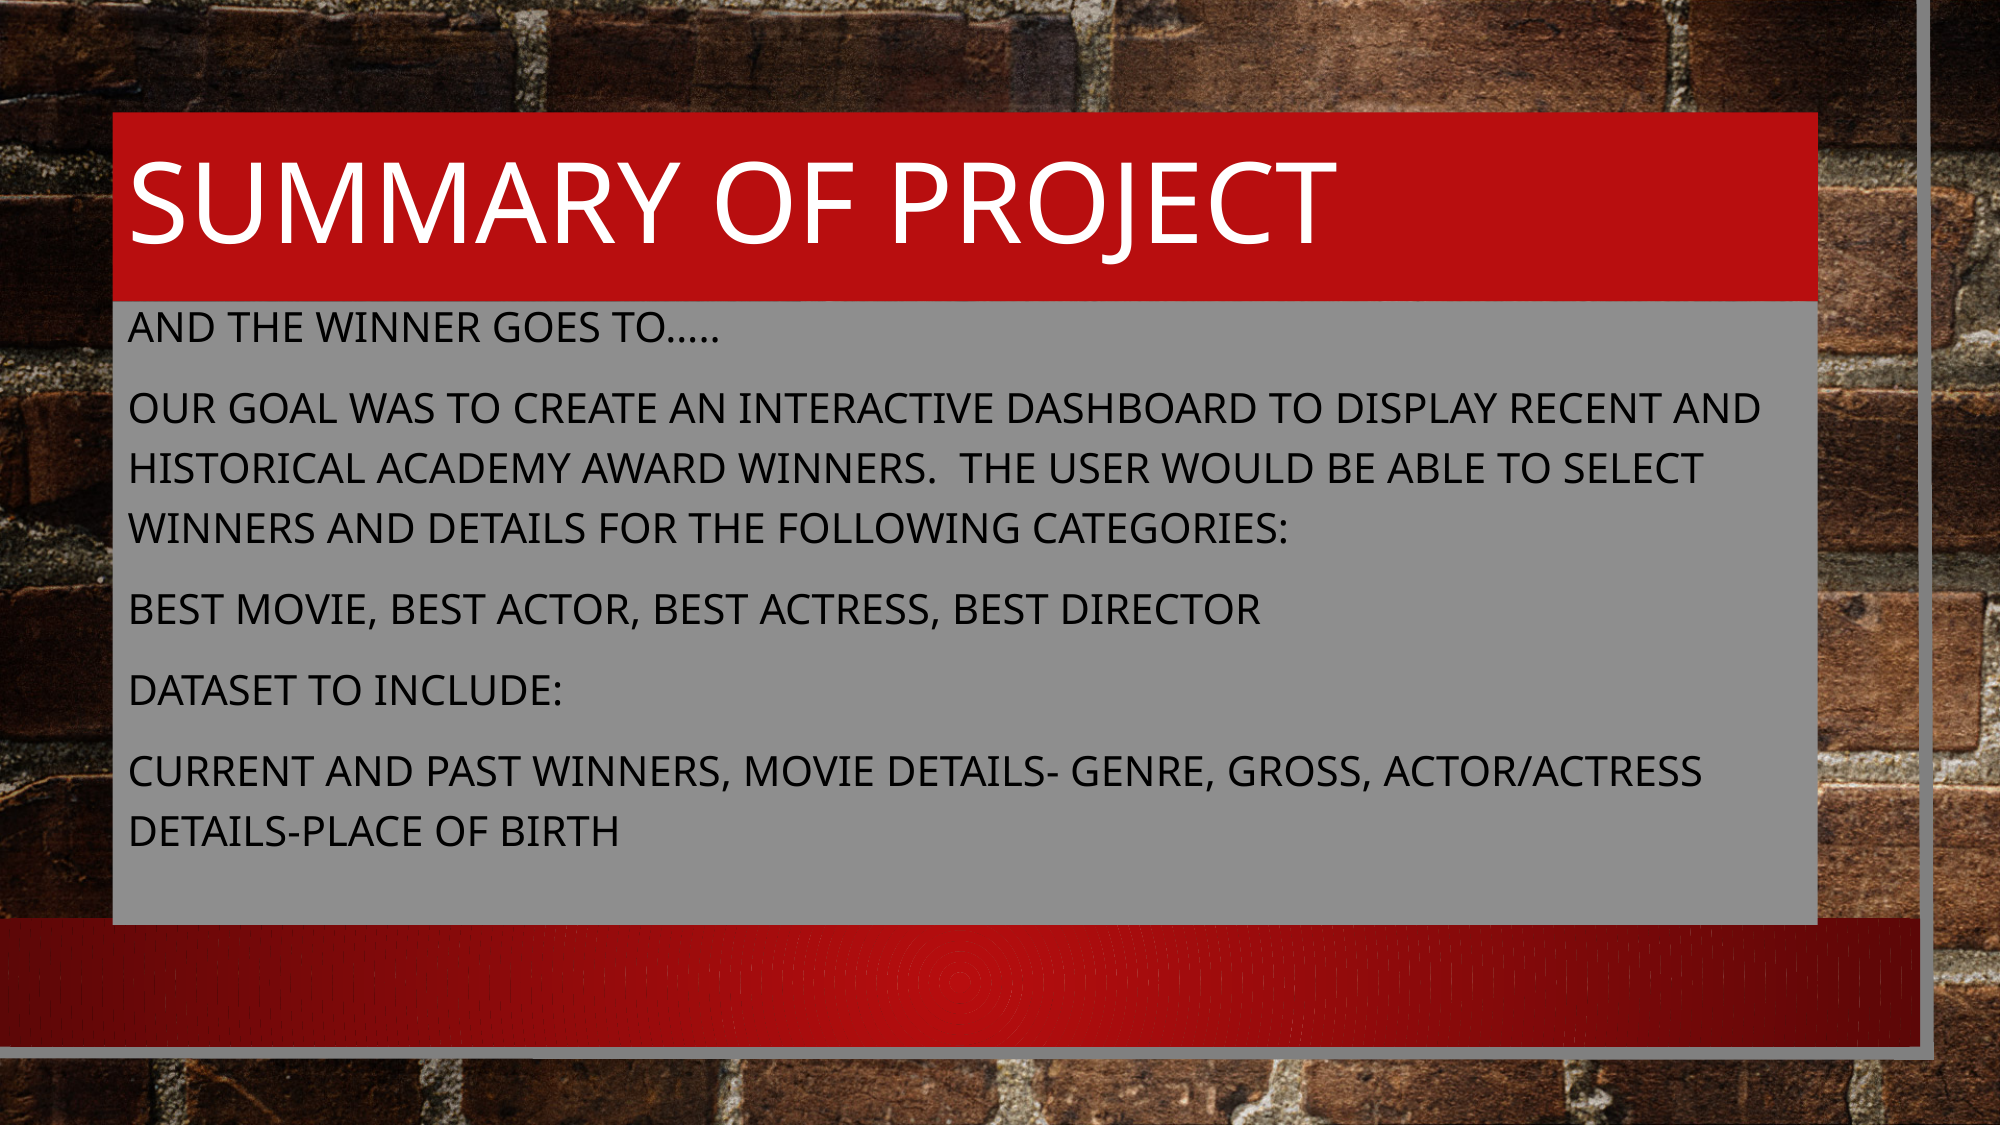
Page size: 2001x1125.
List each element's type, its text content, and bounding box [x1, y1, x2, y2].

list And the Winner Goes to….. Our Goal was to Create an interactive Dashboard to display recent and historical Academy Award Winners. The User would be able to select Winners and details for the following categories: Best Movie, Best Actor, Best Actress, Best Director Dataset to include: Current and Past Winners, Movie details- Genre, Gross, Actor/Actress details-place of birth [112, 301, 1818, 925]
picture [0, 0, 1919, 918]
title Summary of Project [112, 112, 1818, 301]
picture [0, 0, 2000, 1125]
